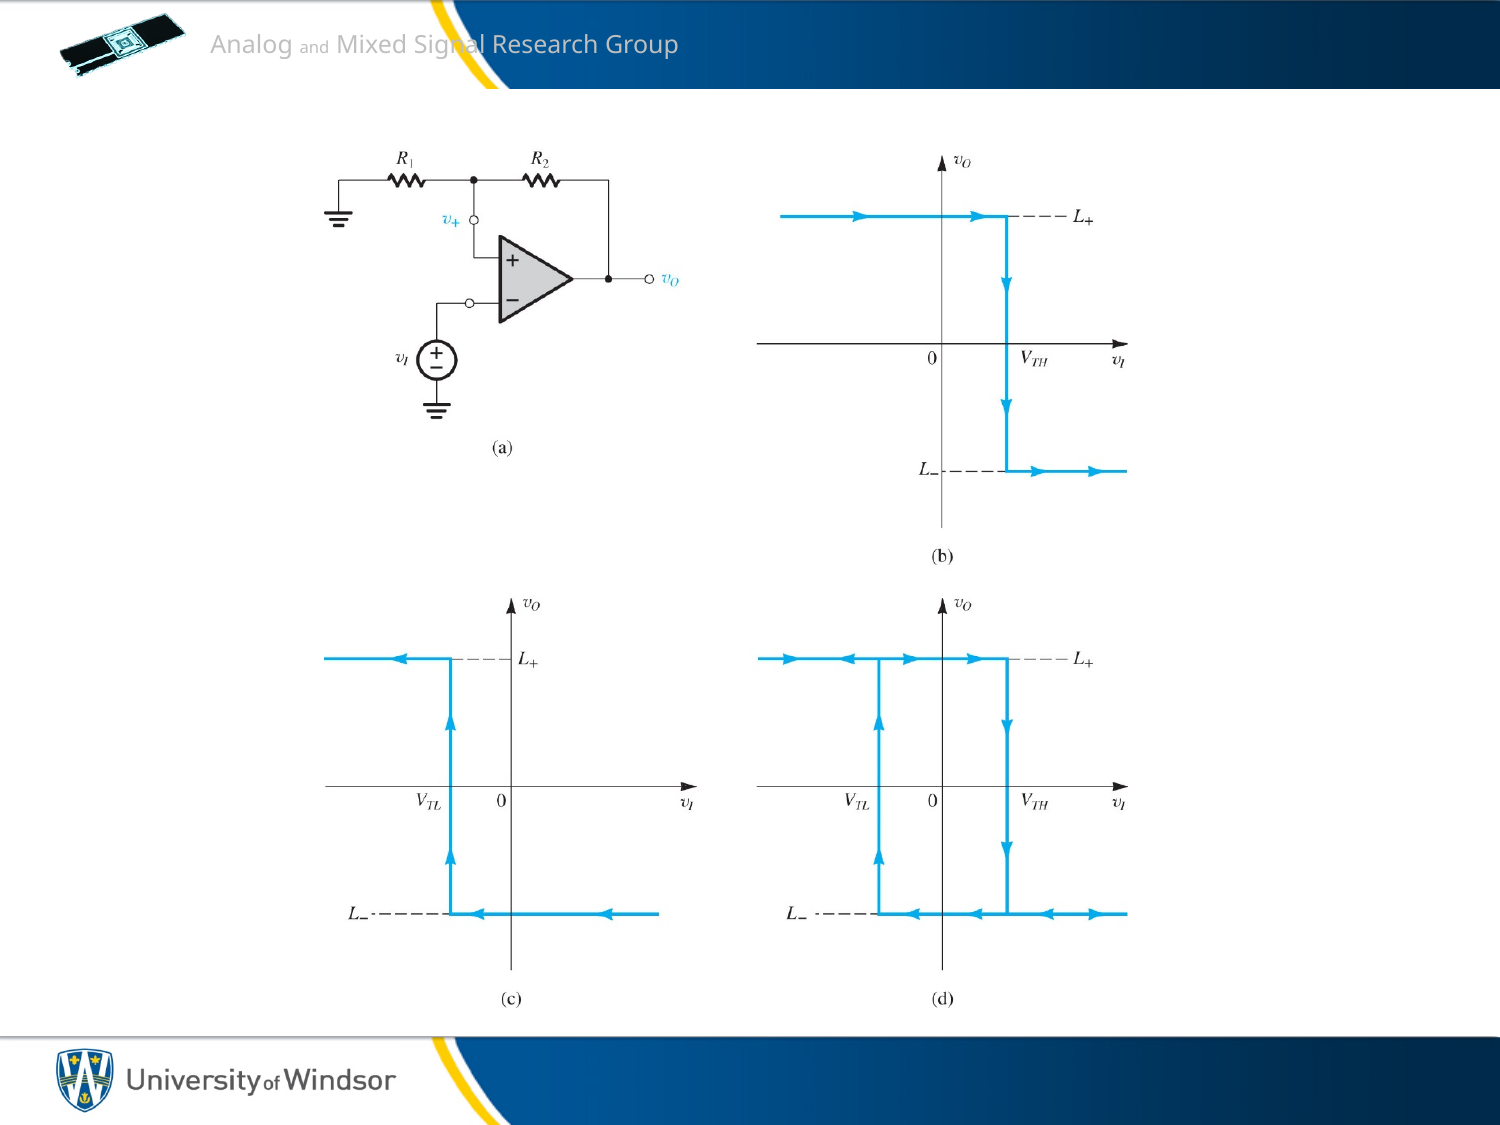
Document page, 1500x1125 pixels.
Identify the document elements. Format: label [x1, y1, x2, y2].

picture [0, 0, 1500, 89]
picture [0, 1036, 1500, 1125]
picture [324, 148, 1129, 1009]
